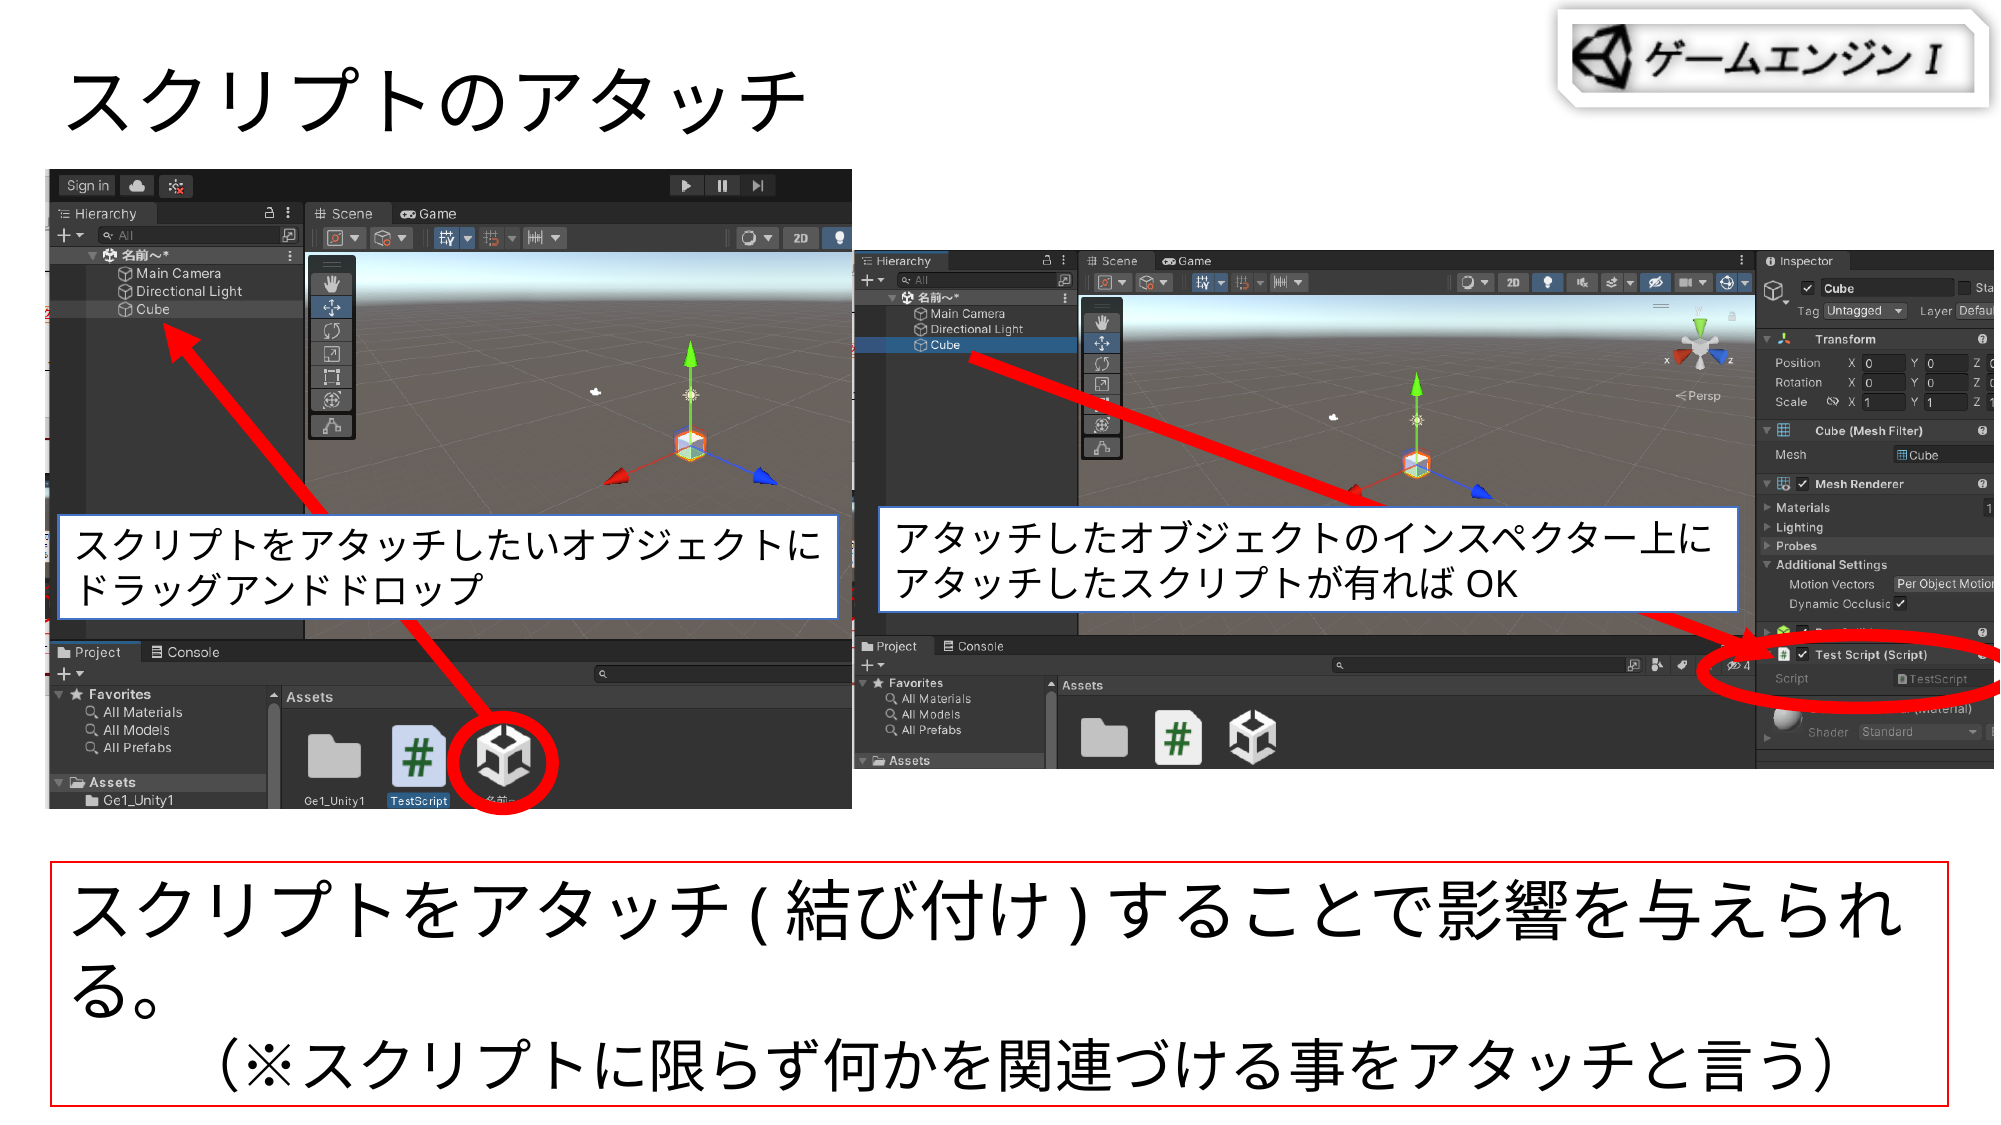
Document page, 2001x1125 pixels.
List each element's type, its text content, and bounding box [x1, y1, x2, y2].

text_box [162, 322, 489, 718]
picture [45, 169, 1994, 809]
picture [1564, 16, 1982, 100]
text_box スクリプトのアタッチ [45, 47, 1456, 156]
text_box [1994, 652, 2000, 691]
text_box スクリプトをアタッチ(結び付け)することで影響を与えられる。 （※スクリプトに限らず何かを関連づける事をアタッチと言う） [50, 861, 1949, 1107]
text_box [970, 356, 1775, 658]
